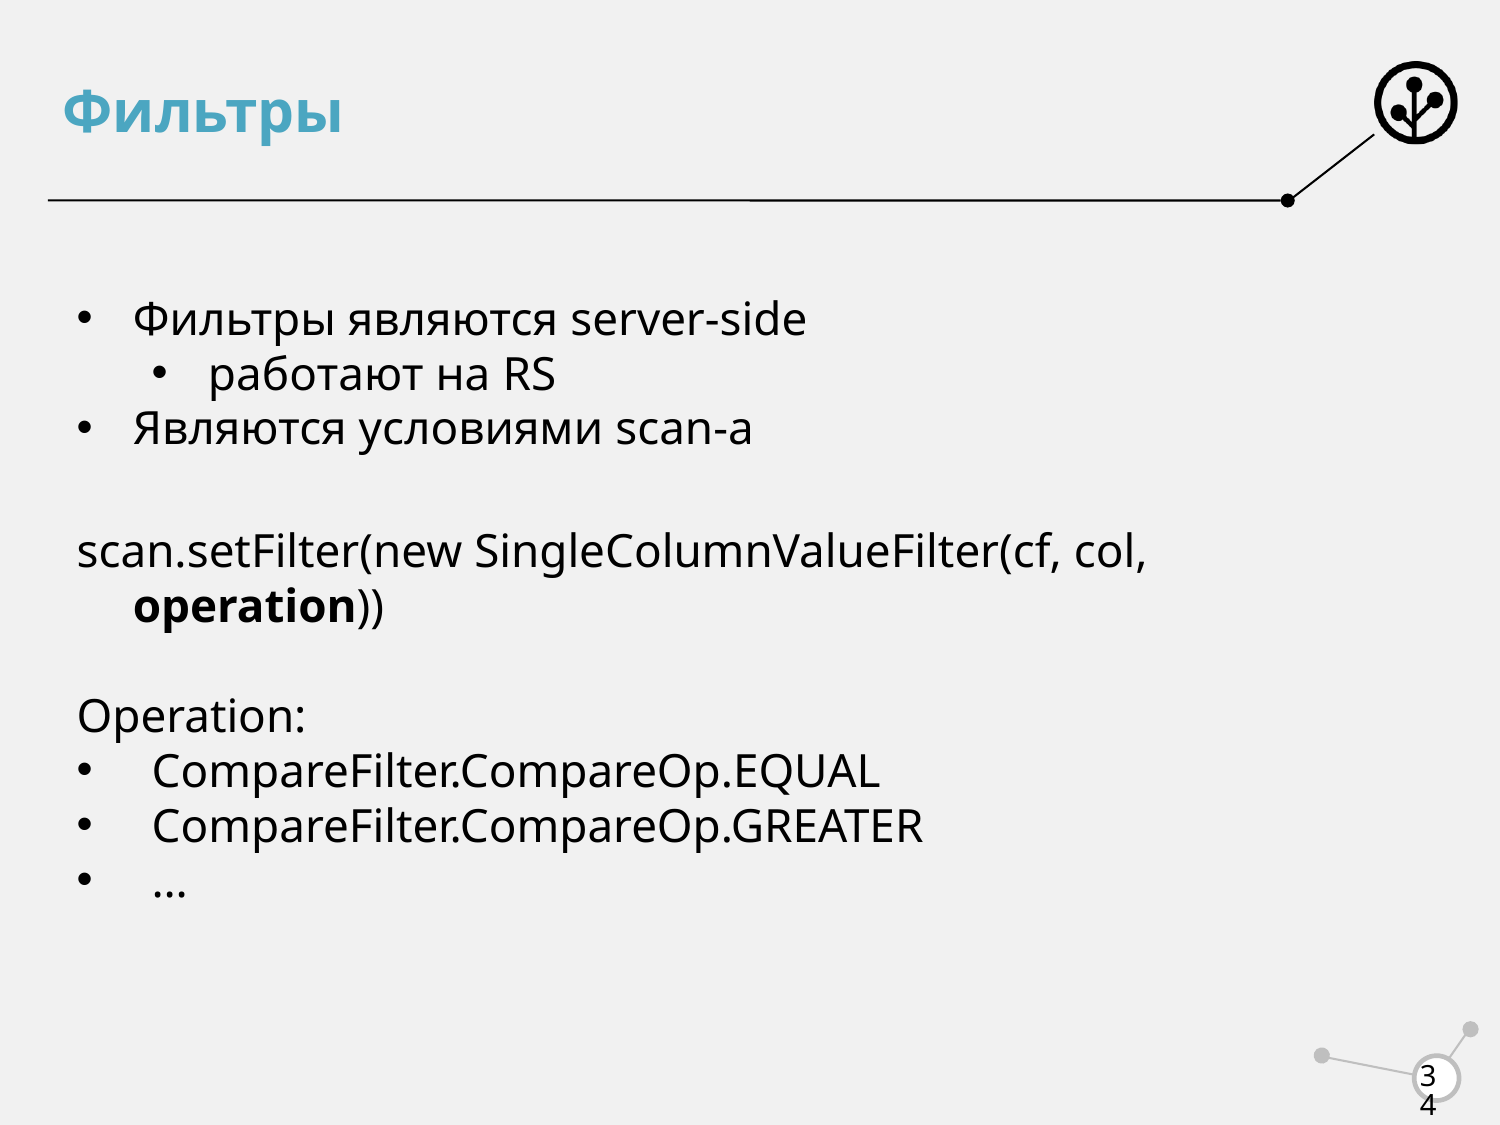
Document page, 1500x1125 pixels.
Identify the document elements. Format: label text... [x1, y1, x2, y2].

text_box scan.setFilter(new SingleColumnValueFilter(cf, col, operation)) Operation: CompareFilter.CompareOp.EQUAL CompareFilter.CompareOp.GREATER … [61, 514, 1397, 914]
title Фильтры [47, 42, 1281, 185]
text_box Фильтры являются server-side работают на RS Являются условиями scan-а [61, 281, 1281, 514]
picture [1363, 24, 1464, 185]
slide_number 34 [1404, 1047, 1468, 1108]
